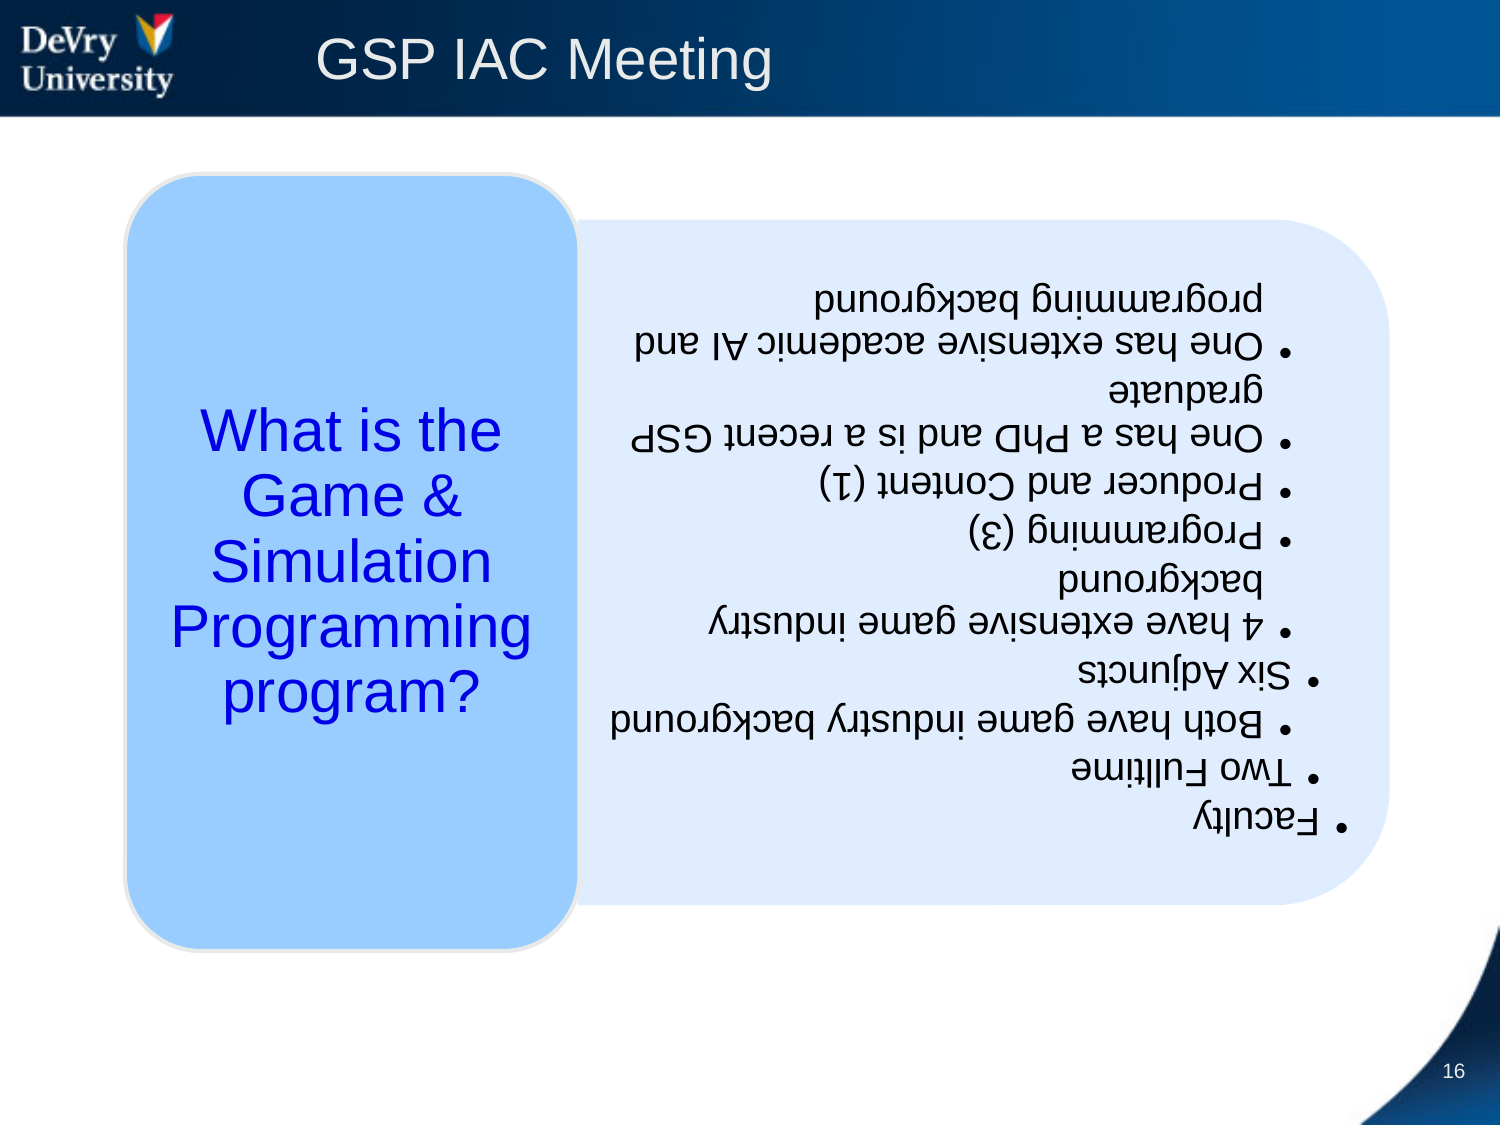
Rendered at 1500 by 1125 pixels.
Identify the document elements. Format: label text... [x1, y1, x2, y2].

picture [0, 0, 1500, 1125]
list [124, 149, 1388, 976]
slide_number 16 [1174, 1049, 1481, 1101]
title GSP IAC Meeting [299, 0, 1388, 113]
